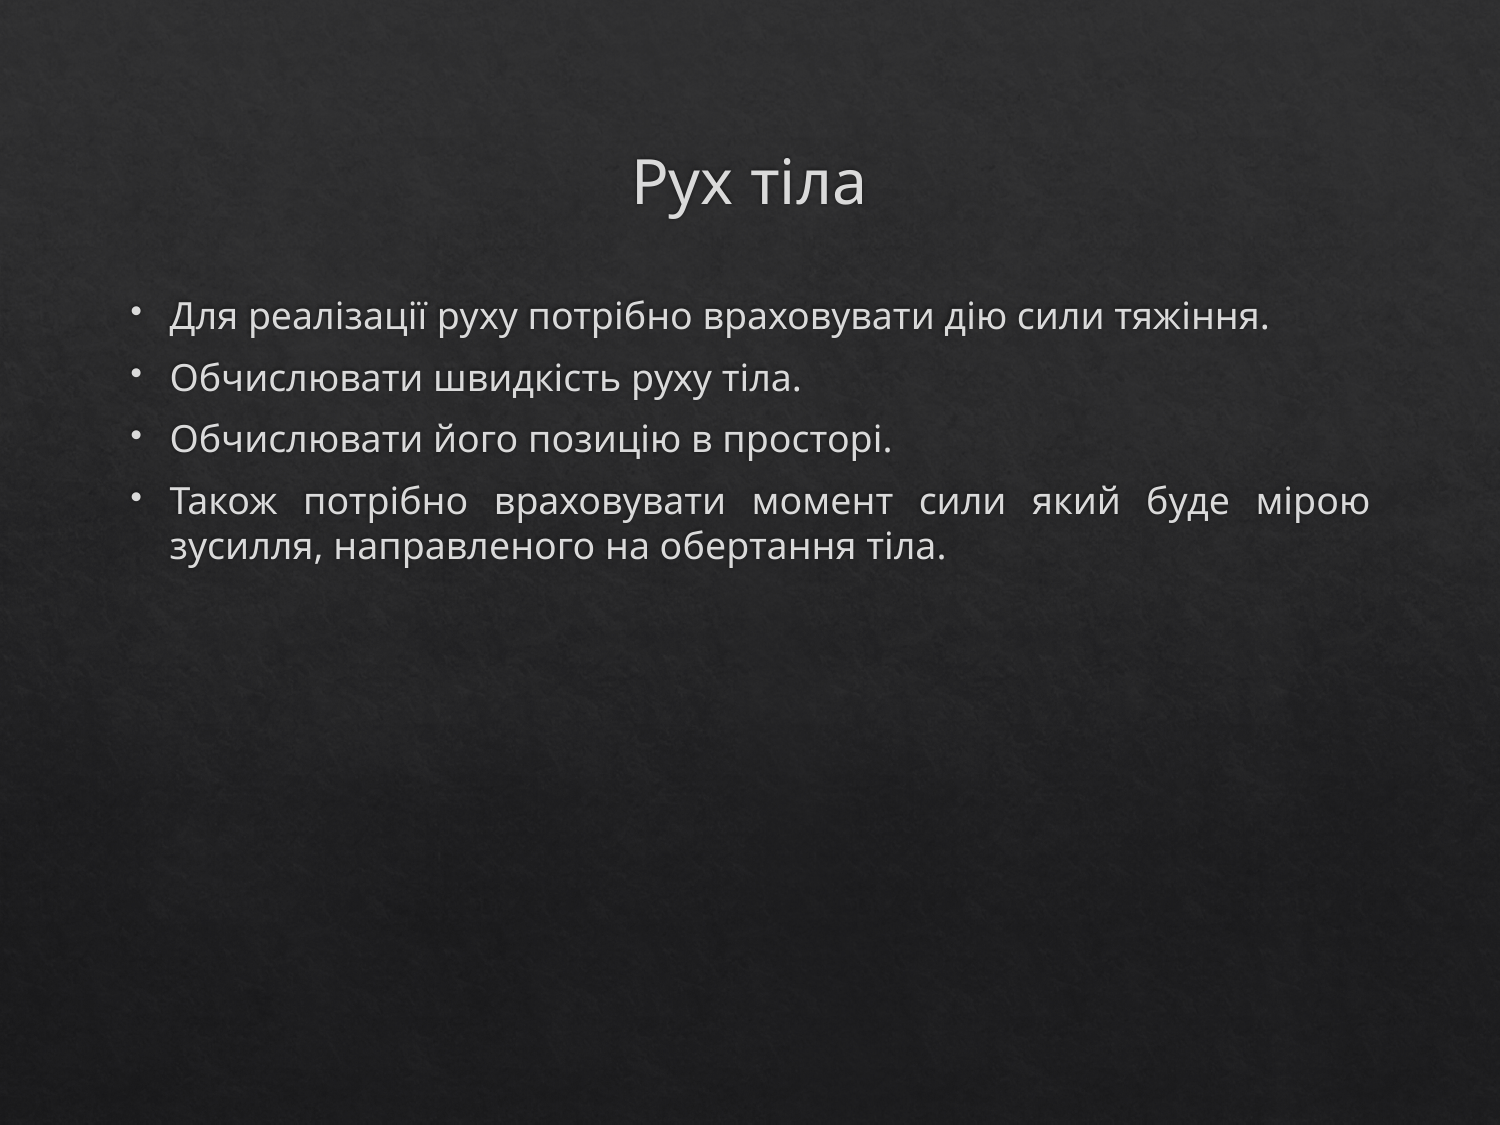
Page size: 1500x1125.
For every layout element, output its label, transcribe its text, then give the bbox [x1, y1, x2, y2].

title Рух тіла [112, 99, 1387, 260]
list Для реалізації руху потрібно враховувати дію сили тяжіння. Обчислювати швидкість руху тіла. Обчислювати його позицію в просторі. Також потрібно враховувати момент сили який буде мірою зусилля, направленого на обертання тіла. [112, 284, 1387, 950]
